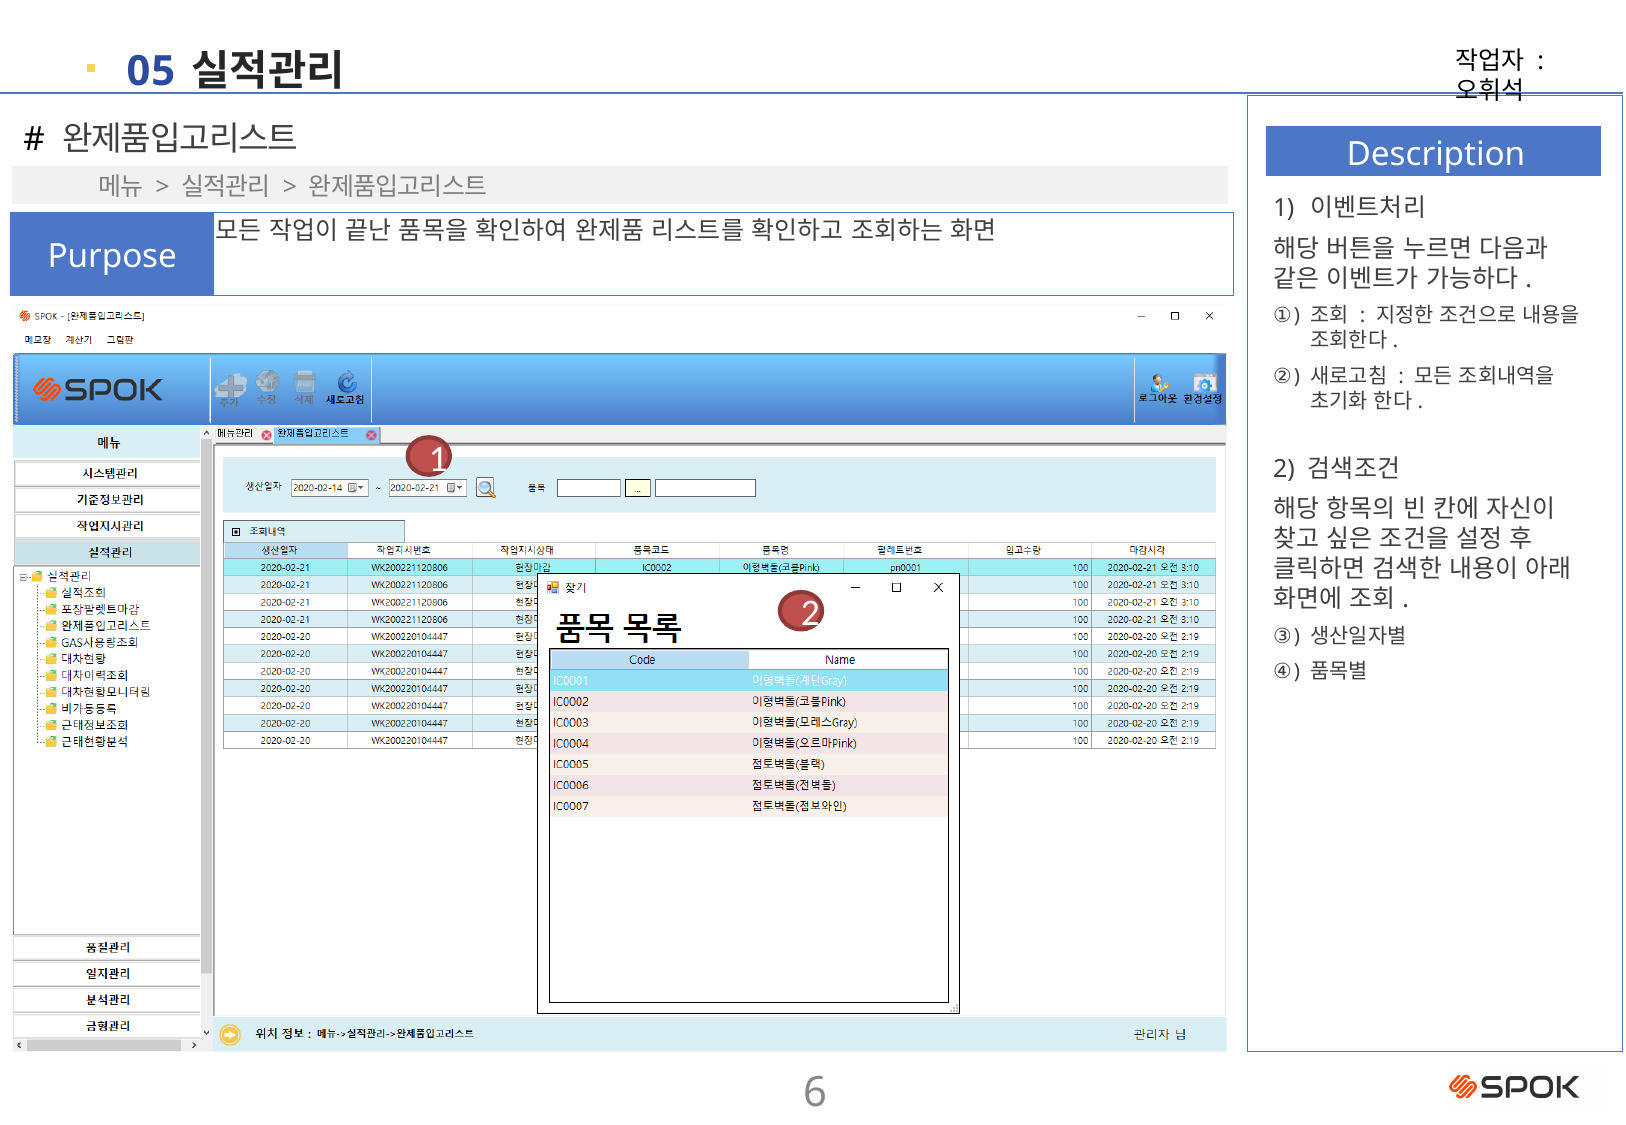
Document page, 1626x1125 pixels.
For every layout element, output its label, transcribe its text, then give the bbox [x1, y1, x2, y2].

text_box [87, 42, 408, 91]
picture [1449, 1060, 1610, 1114]
slide_number 6 [781, 1064, 844, 1116]
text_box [0, 92, 1623, 1052]
text_box 작업자 : 오휘석 [1440, 37, 1625, 94]
picture [537, 572, 961, 1015]
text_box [11, 166, 1229, 205]
